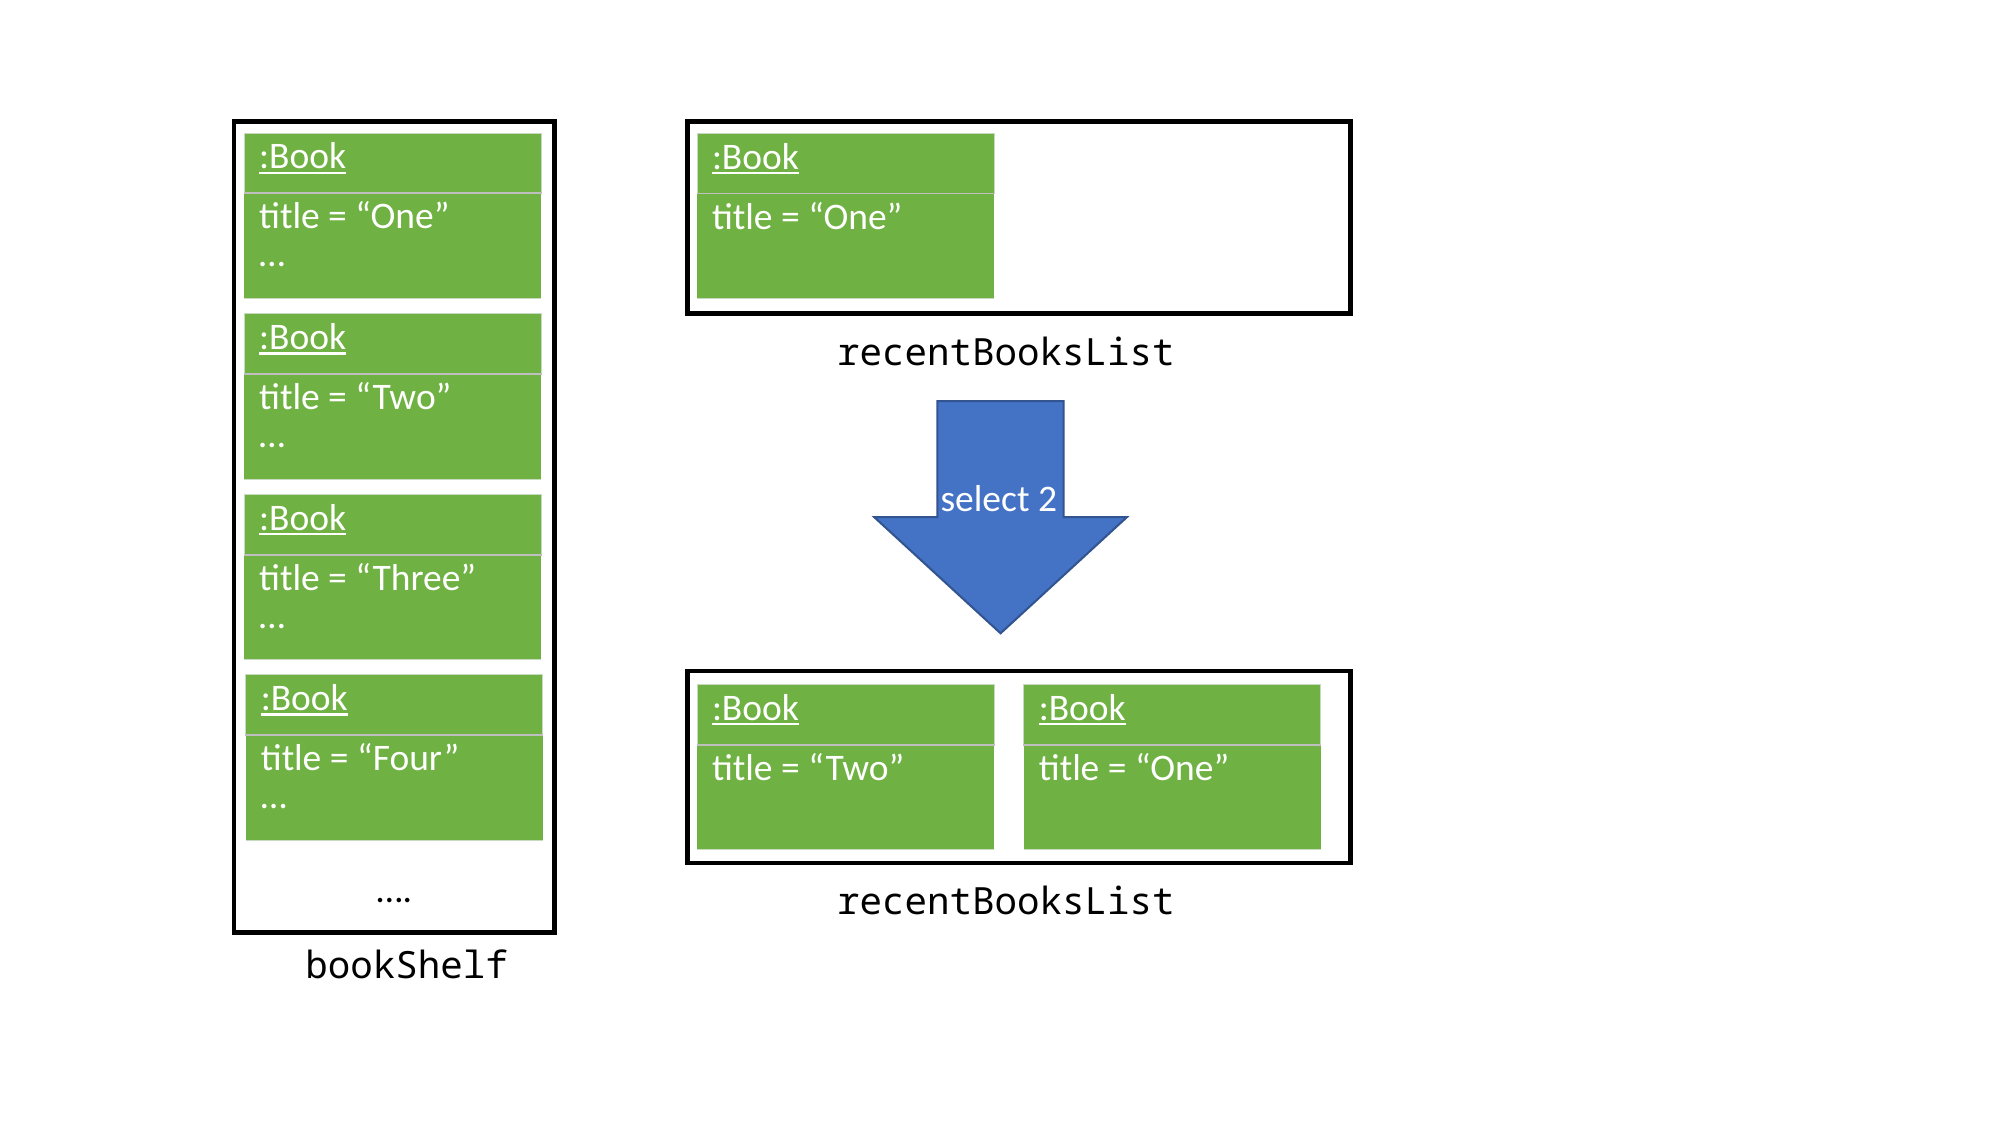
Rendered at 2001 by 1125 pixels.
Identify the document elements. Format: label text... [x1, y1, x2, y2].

table_cell title = “Three” … [244, 556, 541, 659]
table_cell title = “One” … [244, 194, 541, 298]
table_header :Book [1024, 685, 1320, 744]
table_header :Book [698, 685, 994, 744]
table_cell title = “Two” … [244, 375, 541, 479]
table_header :Book [245, 134, 541, 192]
table_cell title = “One” [697, 194, 994, 298]
table_cell title = “Four” … [246, 736, 543, 840]
text_box [686, 121, 1351, 315]
text_box recentBooksList [803, 870, 1208, 930]
table_cell title = “Two” [697, 746, 994, 849]
table_header :Book [245, 495, 541, 554]
text_box bookShelf [204, 933, 609, 994]
text_box recentBooksList [803, 320, 1208, 381]
table_header :Book [246, 675, 542, 734]
table_header :Book [245, 314, 541, 373]
text_box …. [233, 121, 556, 933]
table_header :Book [698, 134, 994, 193]
table_cell title = “One” [1024, 746, 1321, 849]
text_box [686, 670, 1351, 864]
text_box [874, 401, 1127, 634]
